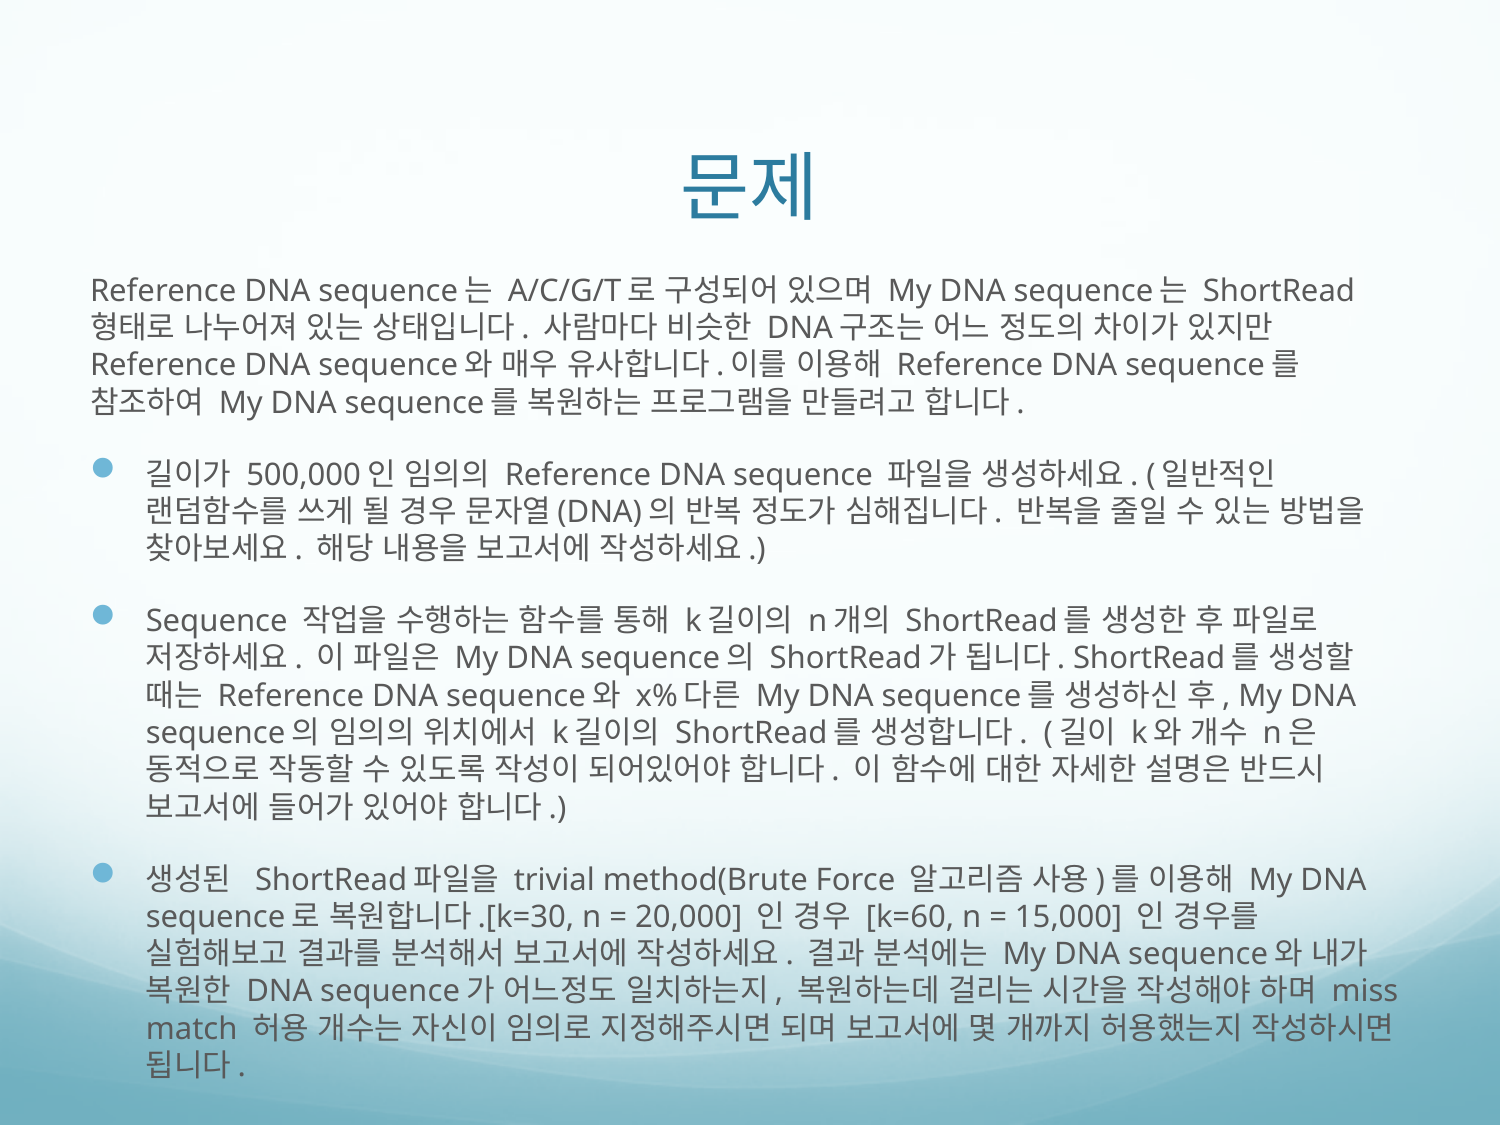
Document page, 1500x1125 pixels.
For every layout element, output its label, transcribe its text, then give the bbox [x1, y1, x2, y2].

title 문제 [90, 17, 1410, 237]
list Reference DNA sequence는 A/C/G/T로 구성되어 있으며 My DNA sequence는 ShortRead 형태로 나누어져 있는 상태입니다. 사람마다 비슷한 DNA구조는 어느 정도의 차이가 있지만 Reference DNA sequence와 매우 유사합니다.이를 이용해 Reference DNA sequence를 참조하여 My DNA sequence를 복원하는 프로그램을 만들려고 합니다. 길이가 500,000인 임의의 Reference DNA sequence 파일을 생성하세요. (일반적인 랜덤함수를 쓰게 될 경우 문자열(DNA)의 반복 정도가 심해집니다. 반복을 줄일 수 있는 방법을 찾아보세요. 해당 내용을 보고서에 작성하세요.) Sequence 작업을 수행하는 함수를 통해 k길이의 n개의 ShortRead를 생성한 후 파일로 저장하세요. 이 파일은 My DNA sequence의 ShortRead가 됩니다. ShortRead를 생성할 때는 Reference DNA sequence와 x%다른 My DNA sequence를 생성하신 후, My DNA sequence의 임의의 위치에서 k길이의 ShortRead를 생성합니다. (길이 k와 개수 n은 동적으로 작동할 수 있도록 작성이 되어있어야 합니다. 이 함수에 대한 자세한 설명은 반드시 보고서에 들어가 있어야 합니다.) 생성된 ShortRead파일을 trivial method(Brute Force 알고리즘 사용)를 이용해 My DNA sequence로 복원합니다.[k=30, n = 20,000] 인 경우 [k=60, n = 15,000] 인 경우를 실험해보고 결과를 분석해서 보고서에 작성하세요. 결과 분석에는 My DNA sequence와 내가 복원한 DNA sequence가 어느정도 일치하는지, 복원하는데 걸리는 시간을 작성해야 하며 miss match 허용 개수는 자신이 임의로 지정해주시면 되며 보고서에 몇 개까지 허용했는지 작성하시면 됩니다. [75, 262, 1425, 1099]
